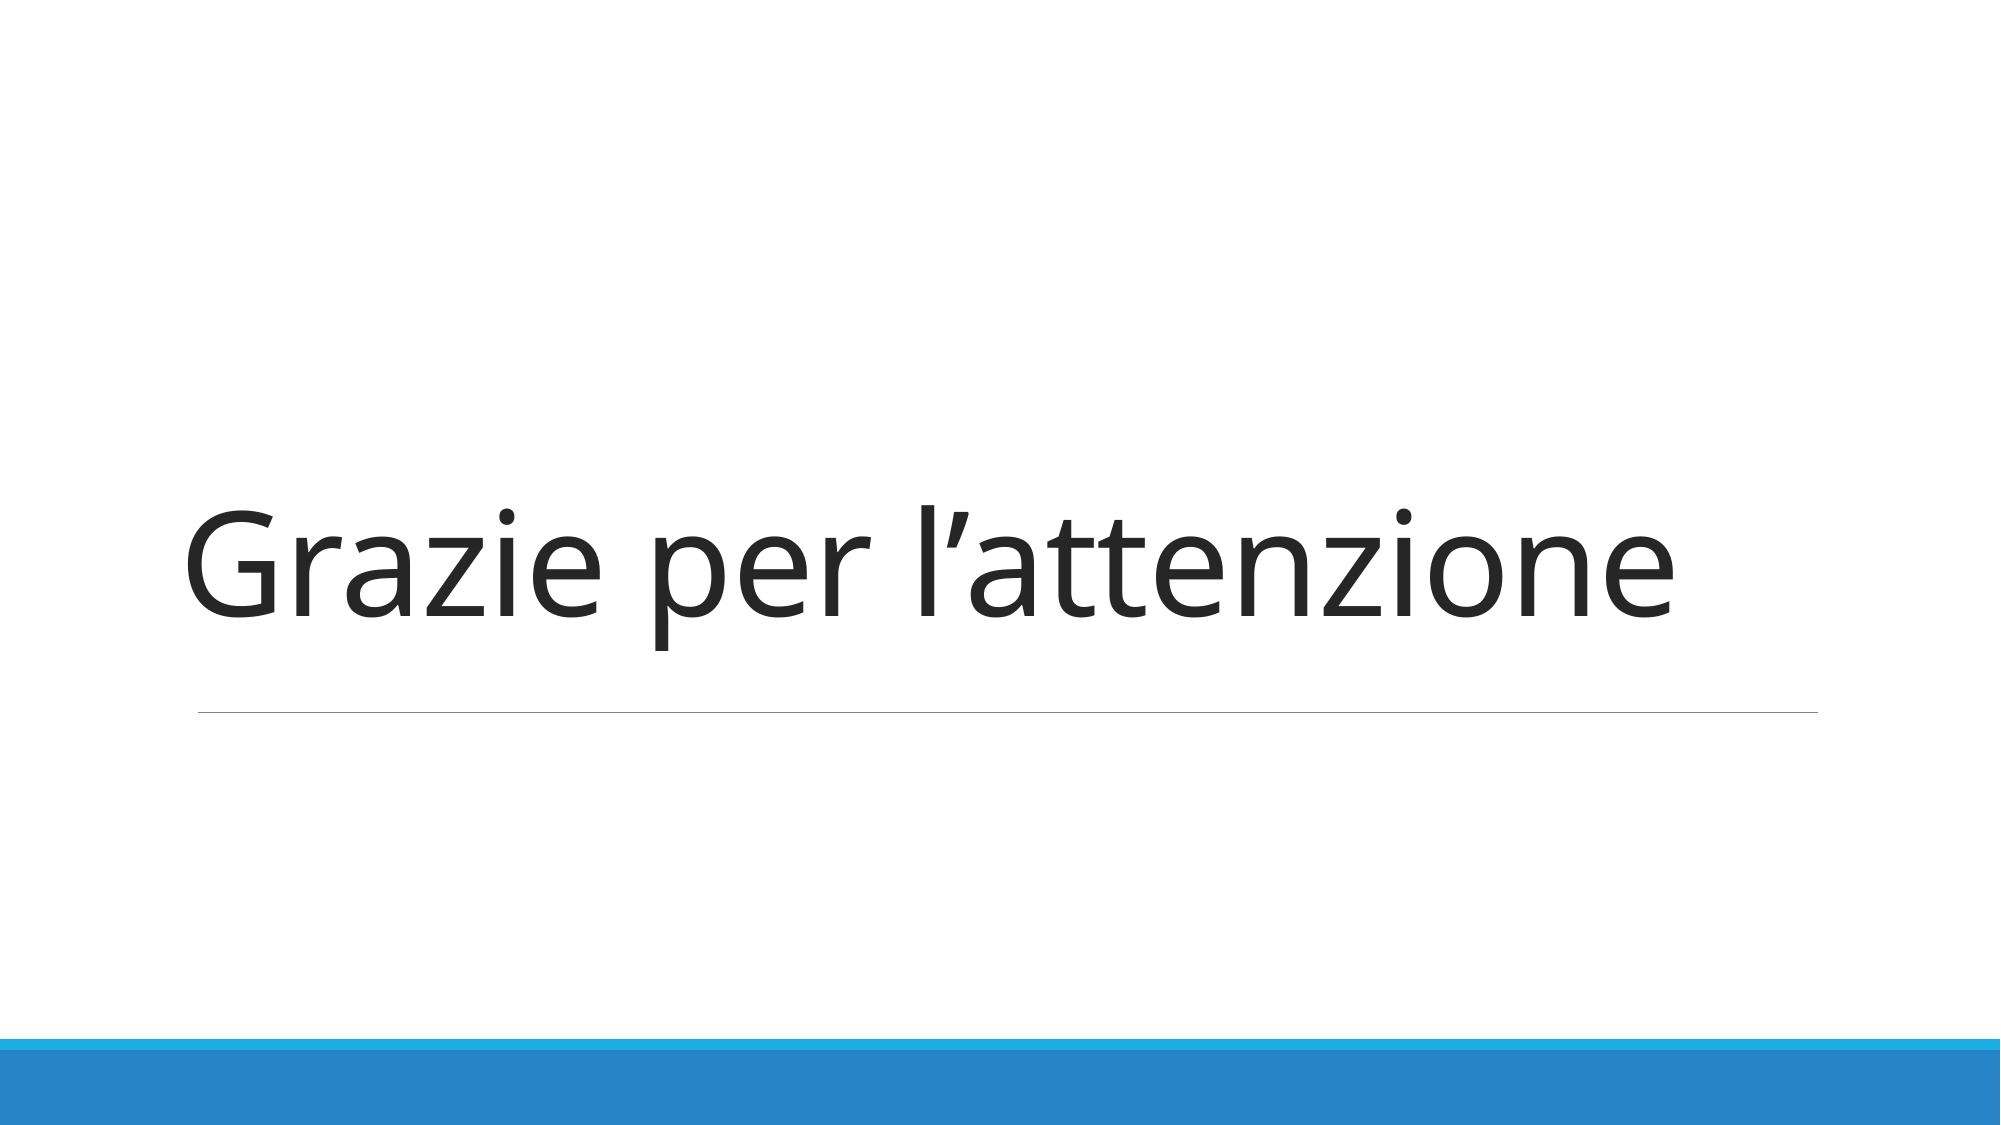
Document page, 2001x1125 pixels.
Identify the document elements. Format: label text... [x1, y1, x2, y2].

title Grazie per l’attenzione [164, 445, 2000, 655]
